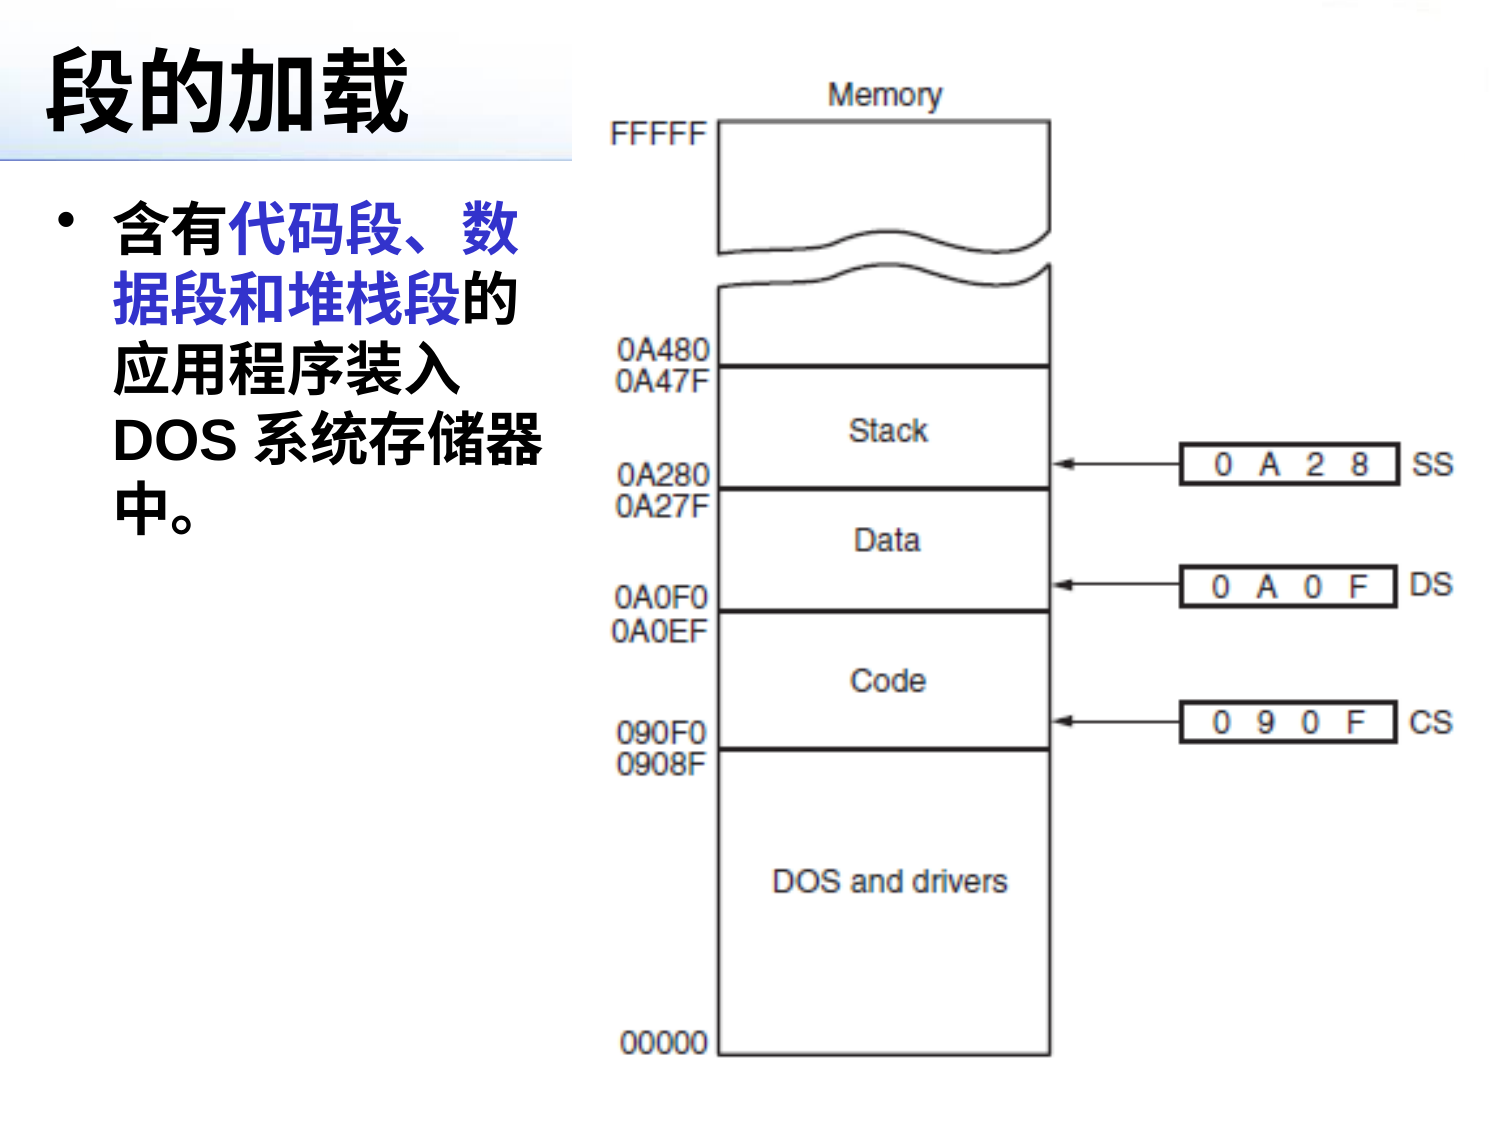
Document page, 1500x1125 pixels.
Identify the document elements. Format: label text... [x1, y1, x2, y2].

picture [0, 0, 1500, 1095]
title 段的加载 [29, 31, 1471, 147]
list 含有代码段、数据段和堆栈段的应用程序装入DOS系统存储器中。 [41, 184, 567, 716]
